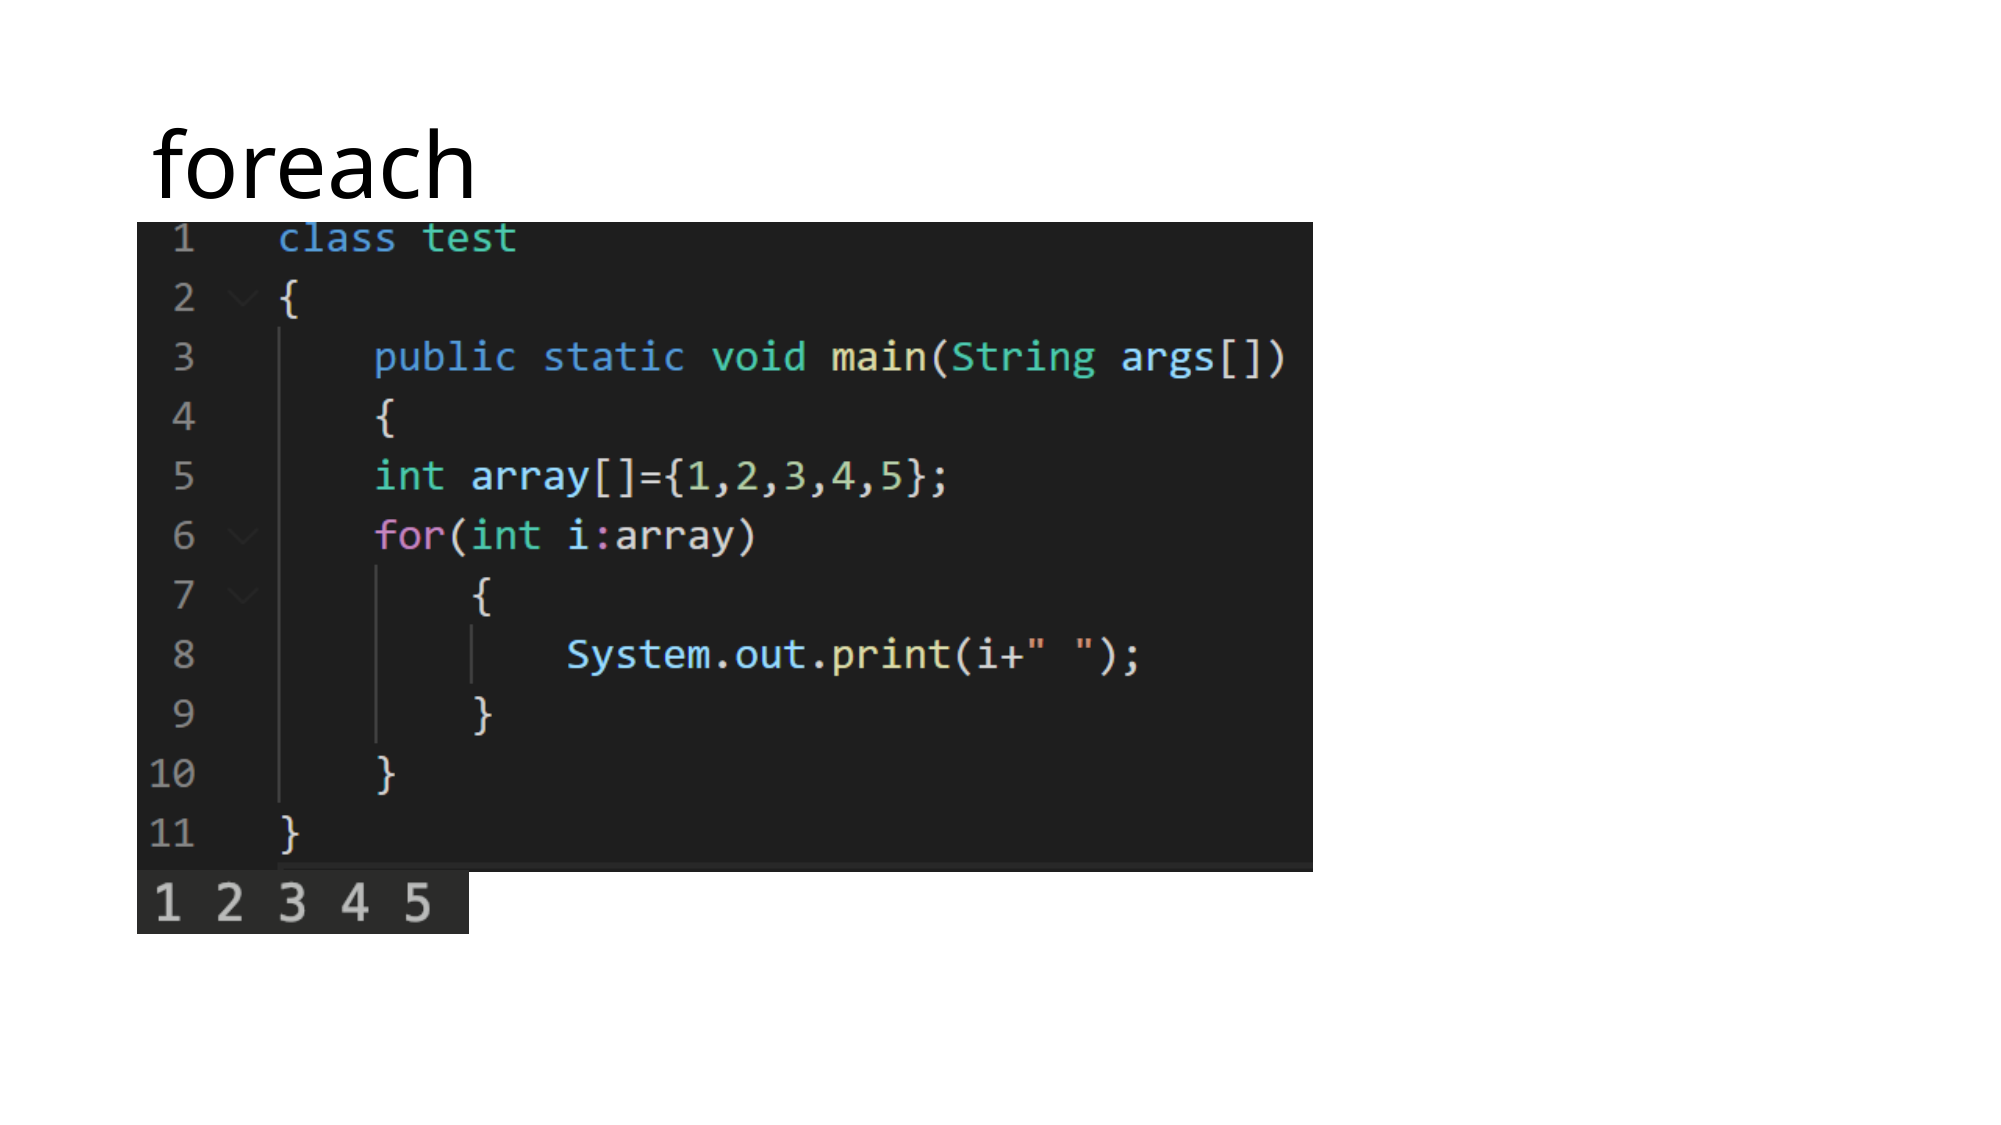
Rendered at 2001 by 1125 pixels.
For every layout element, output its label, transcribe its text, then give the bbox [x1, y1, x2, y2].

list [137, 222, 1313, 872]
picture [137, 870, 469, 934]
title foreach [137, 59, 1863, 278]
